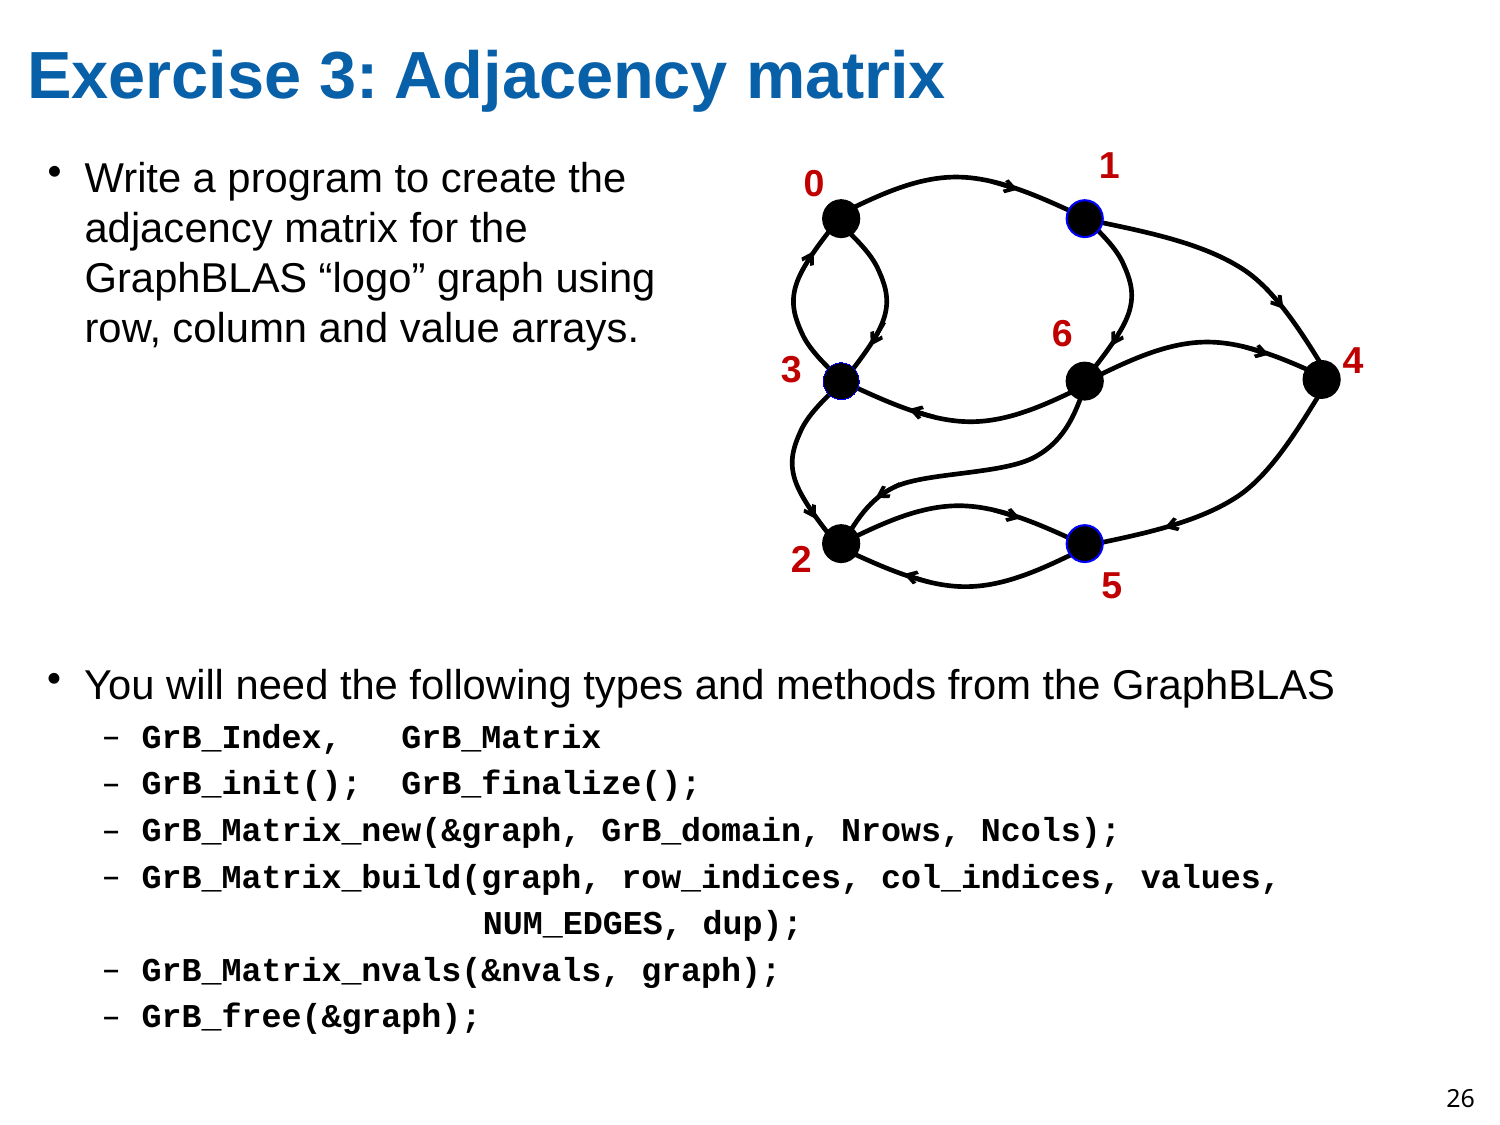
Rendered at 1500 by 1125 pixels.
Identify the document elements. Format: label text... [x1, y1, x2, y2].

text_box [765, 133, 1379, 615]
slide_number 26 [1431, 1074, 1500, 1125]
text_box You will need the following types and methods from the GraphBLAS GrB_Index, GrB_Matrix GrB_init(); GrB_finalize(); GrB_Matrix_new(&graph, GrB_domain, Nrows, Ncols); GrB_Matrix_build(graph, row_indices, col_indices, values, NUM_EDGES, dup); GrB_Matrix_nvals(&nvals, graph); GrB_free(&graph); [47, 658, 1459, 1080]
title Exercise 3: Adjacency matrix [27, 31, 1379, 178]
list Write a program to create the adjacency matrix for the GraphBLAS “logo” graph using row, column and value arrays. [47, 150, 737, 518]
